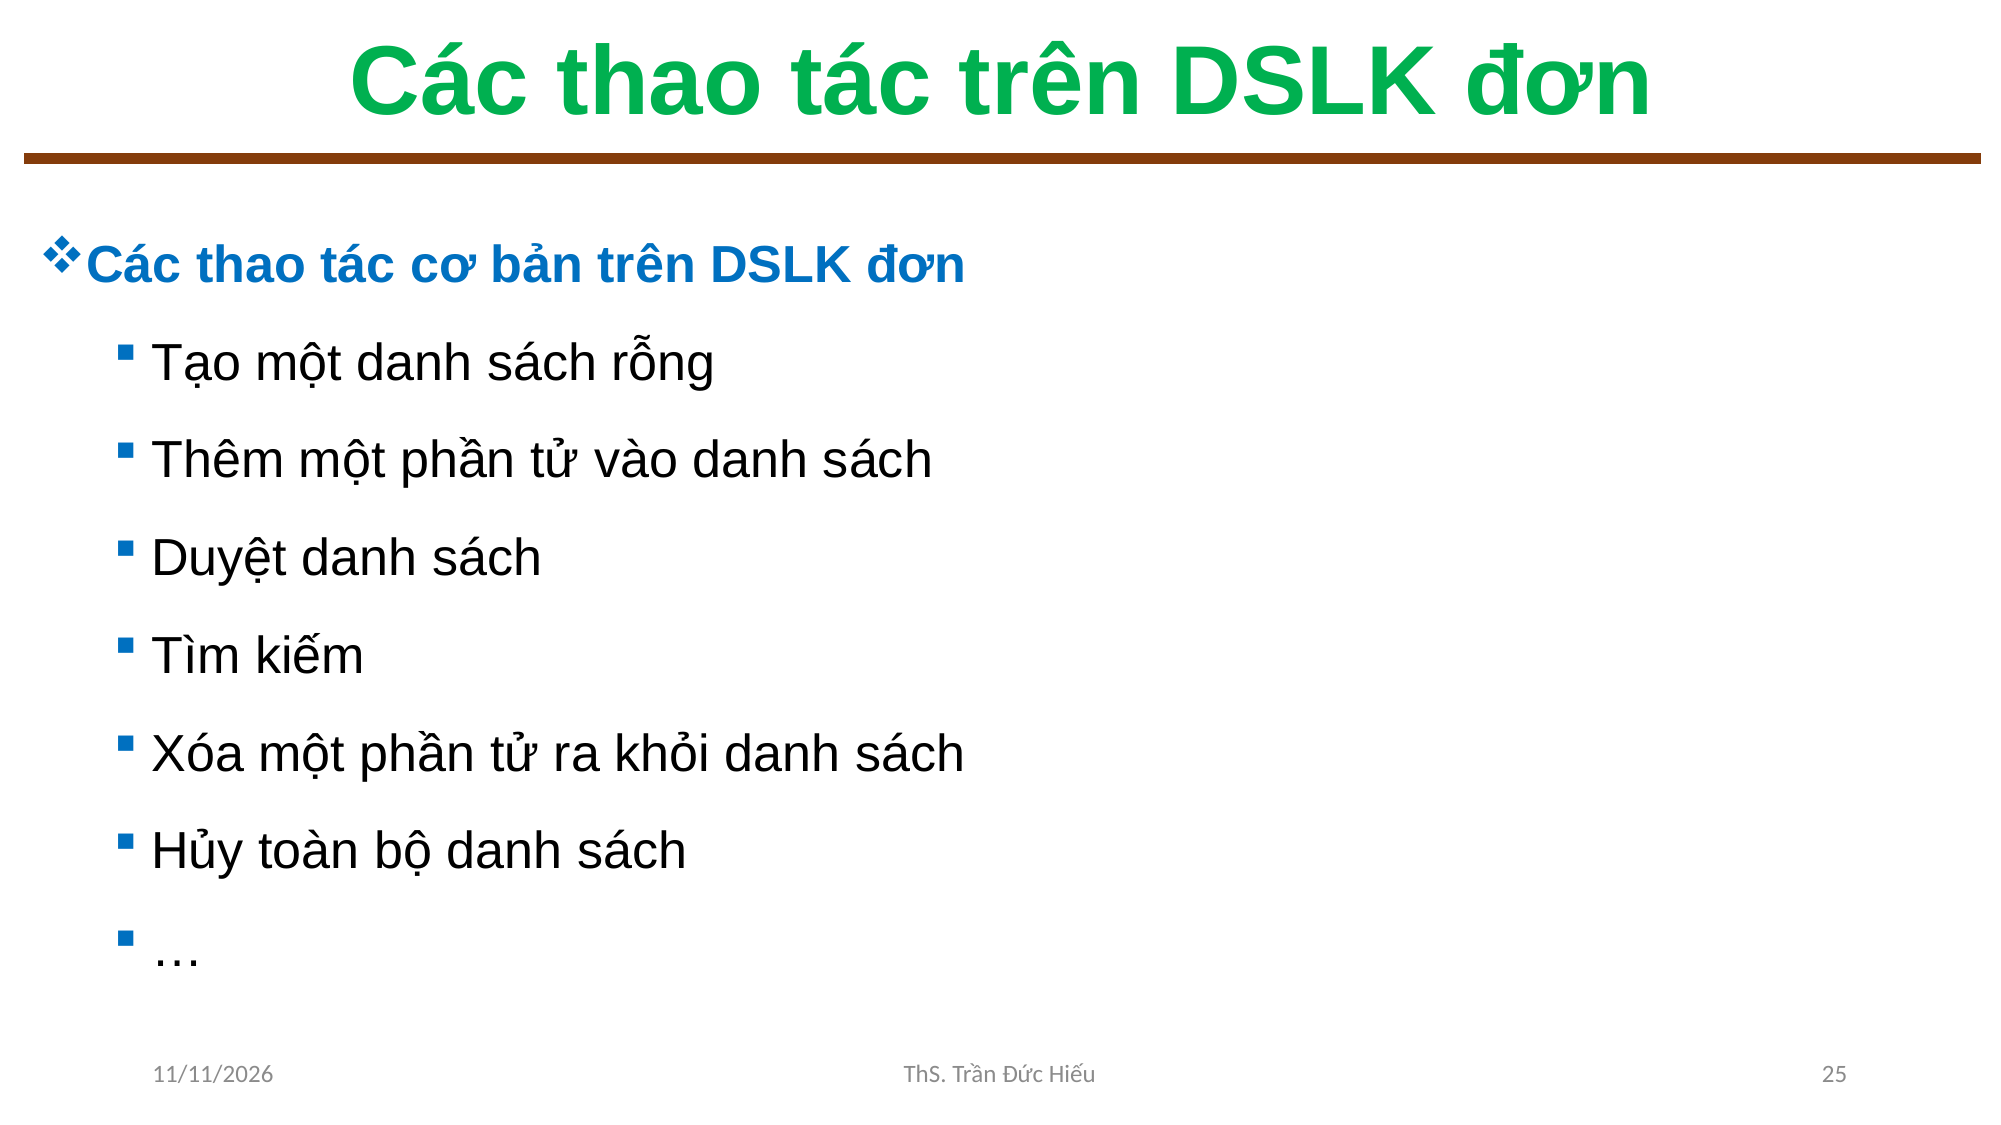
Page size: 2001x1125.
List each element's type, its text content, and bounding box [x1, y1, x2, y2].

list Các thao tác cơ bản trên DSLK đơn Tạo một danh sách rỗng Thêm một phần tử vào danh sách Duyệt danh sách Tìm kiếm Xóa một phần tử ra khỏi danh sách Hủy toàn bộ danh sách … [24, 204, 1982, 1112]
title Các thao tác trên DSLK đơn [24, 22, 1982, 144]
